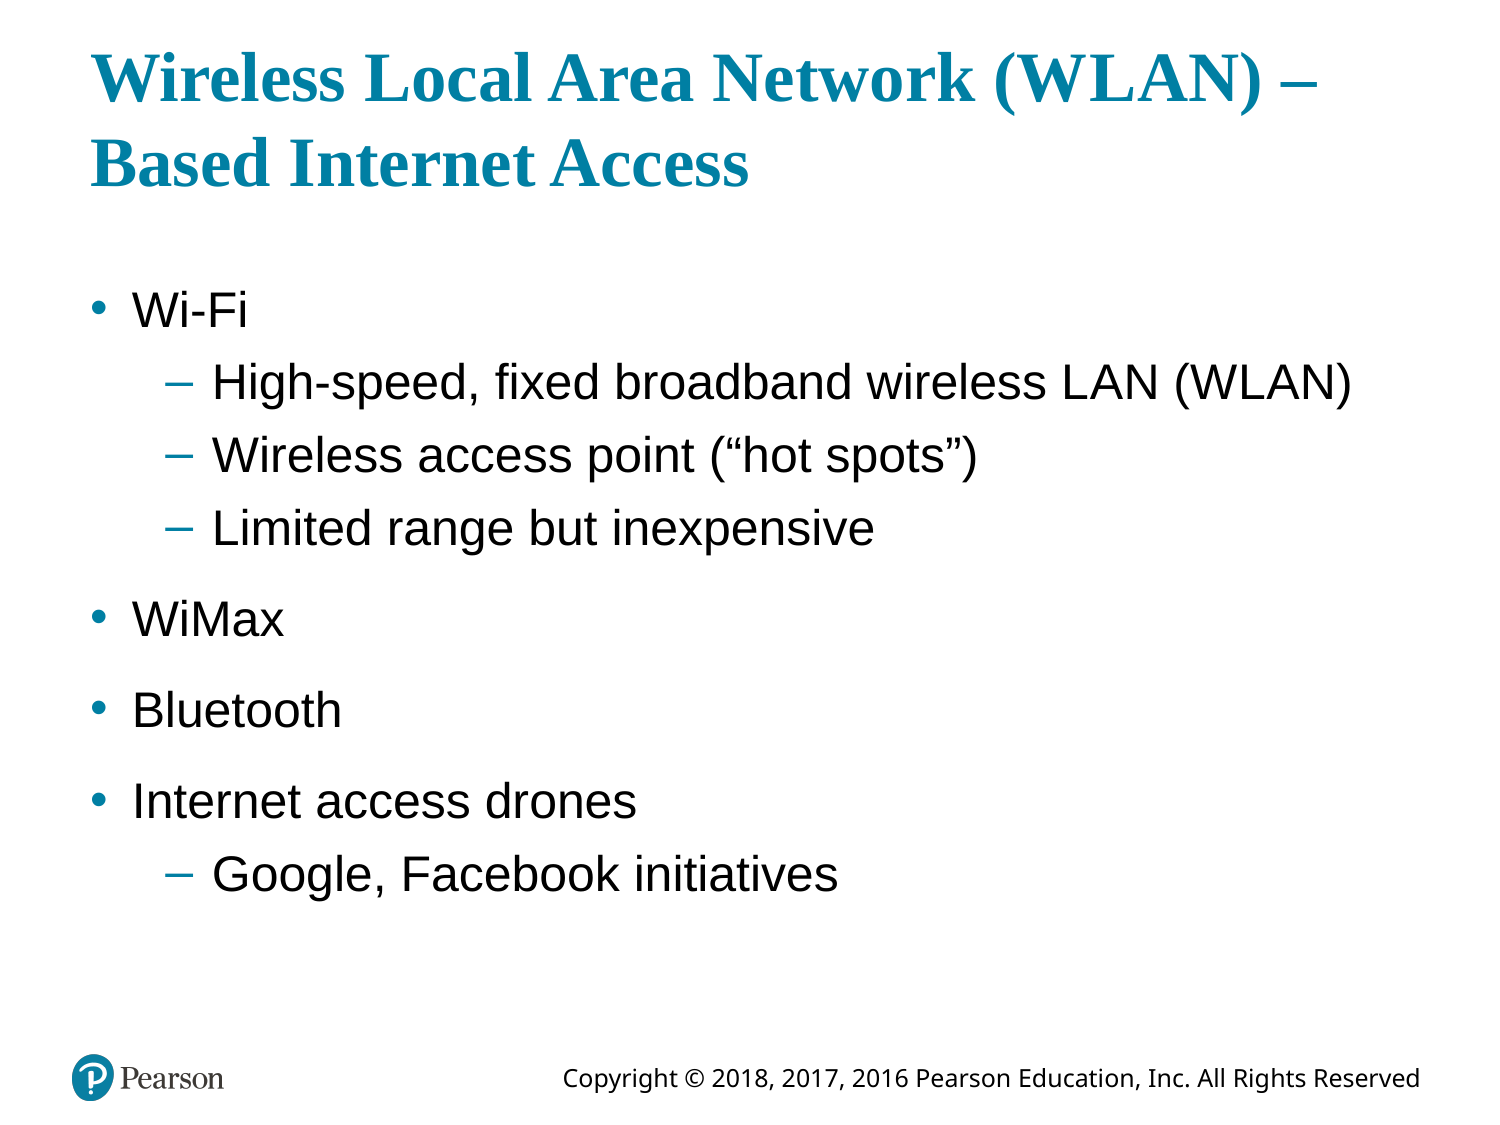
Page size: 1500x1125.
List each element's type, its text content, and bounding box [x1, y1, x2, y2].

list Wi-Fi High-speed, fixed broadband wireless L A N (W L A N) Wireless access point (“hot spots”) Limited range but inexpensive WiMax Bluetooth Internet access drones Google, Facebook initiatives [75, 262, 1425, 1005]
picture [72, 1087, 83, 1101]
title Wireless Local Area Network (W L A N) –Based Internet Access [75, 35, 1425, 216]
picture [80, 1063, 106, 1088]
picture [72, 1054, 88, 1070]
picture [98, 1054, 224, 1101]
